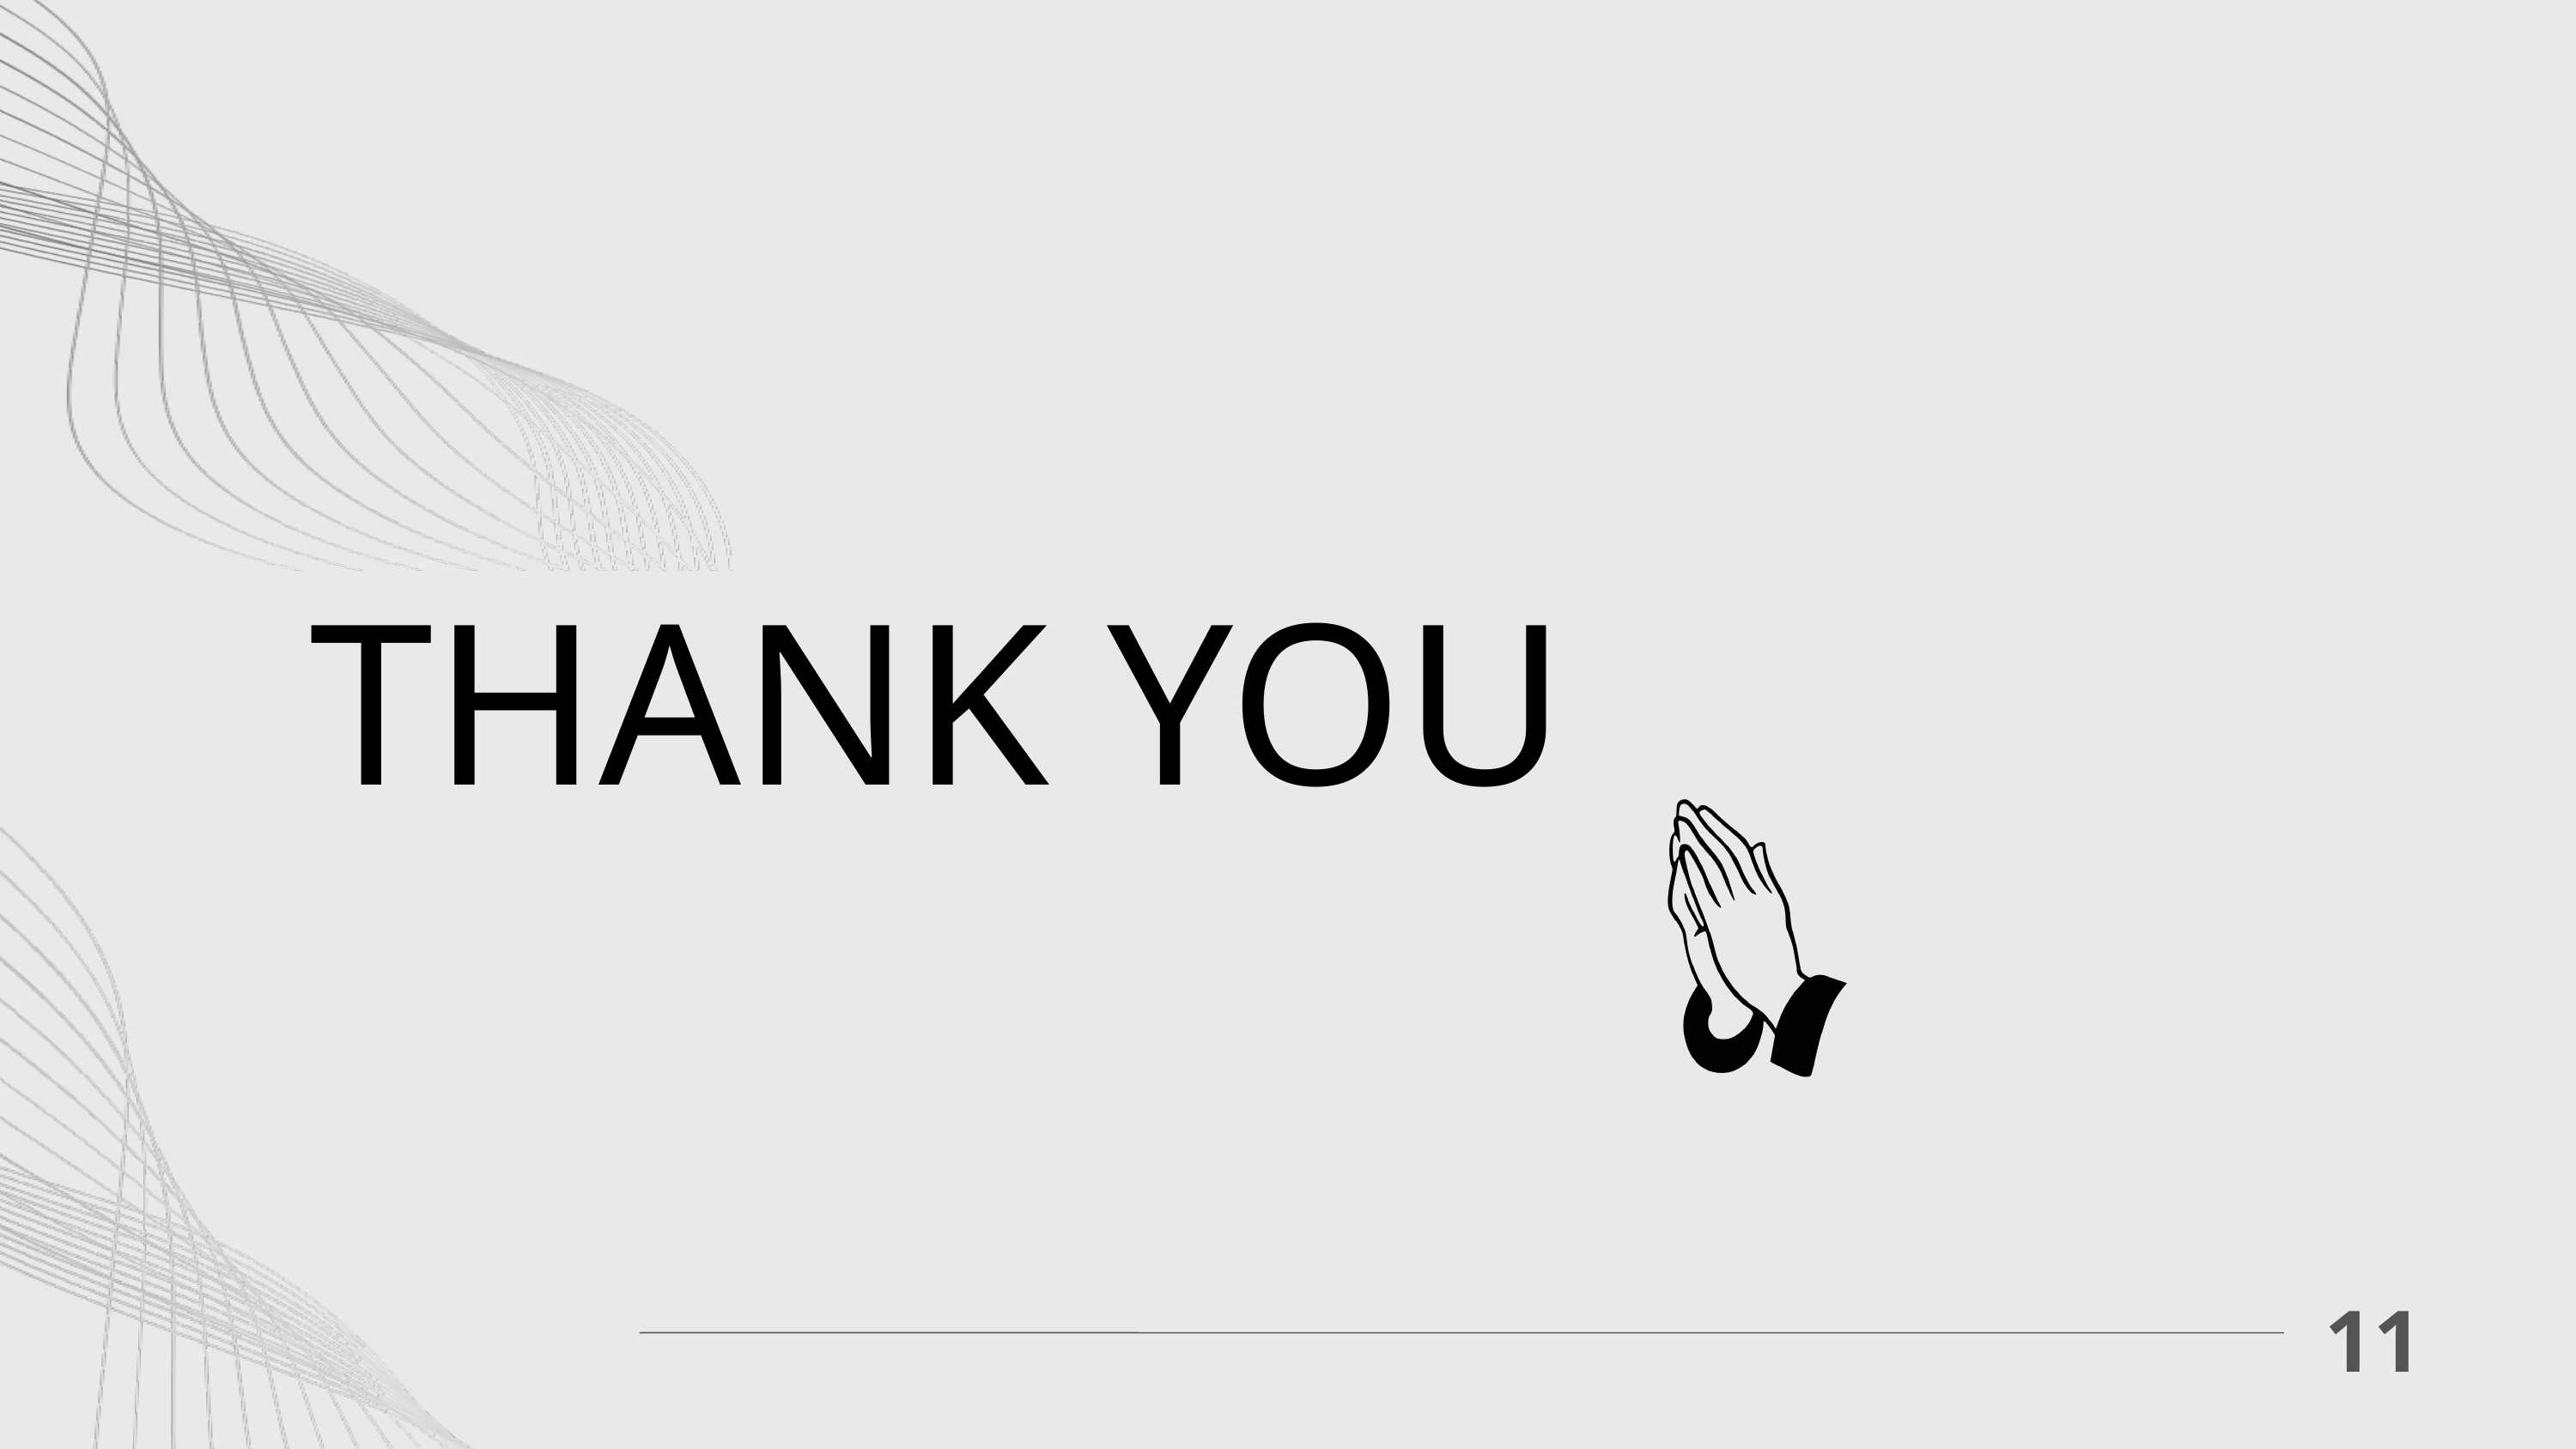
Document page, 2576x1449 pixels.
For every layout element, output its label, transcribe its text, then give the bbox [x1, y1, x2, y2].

text_box [0, 786, 636, 1449]
text_box [1667, 798, 1847, 1078]
text_box [0, 0, 733, 572]
text_box THANK YOU [144, 670, 1790, 830]
text_box 11 [2283, 1270, 2464, 1389]
